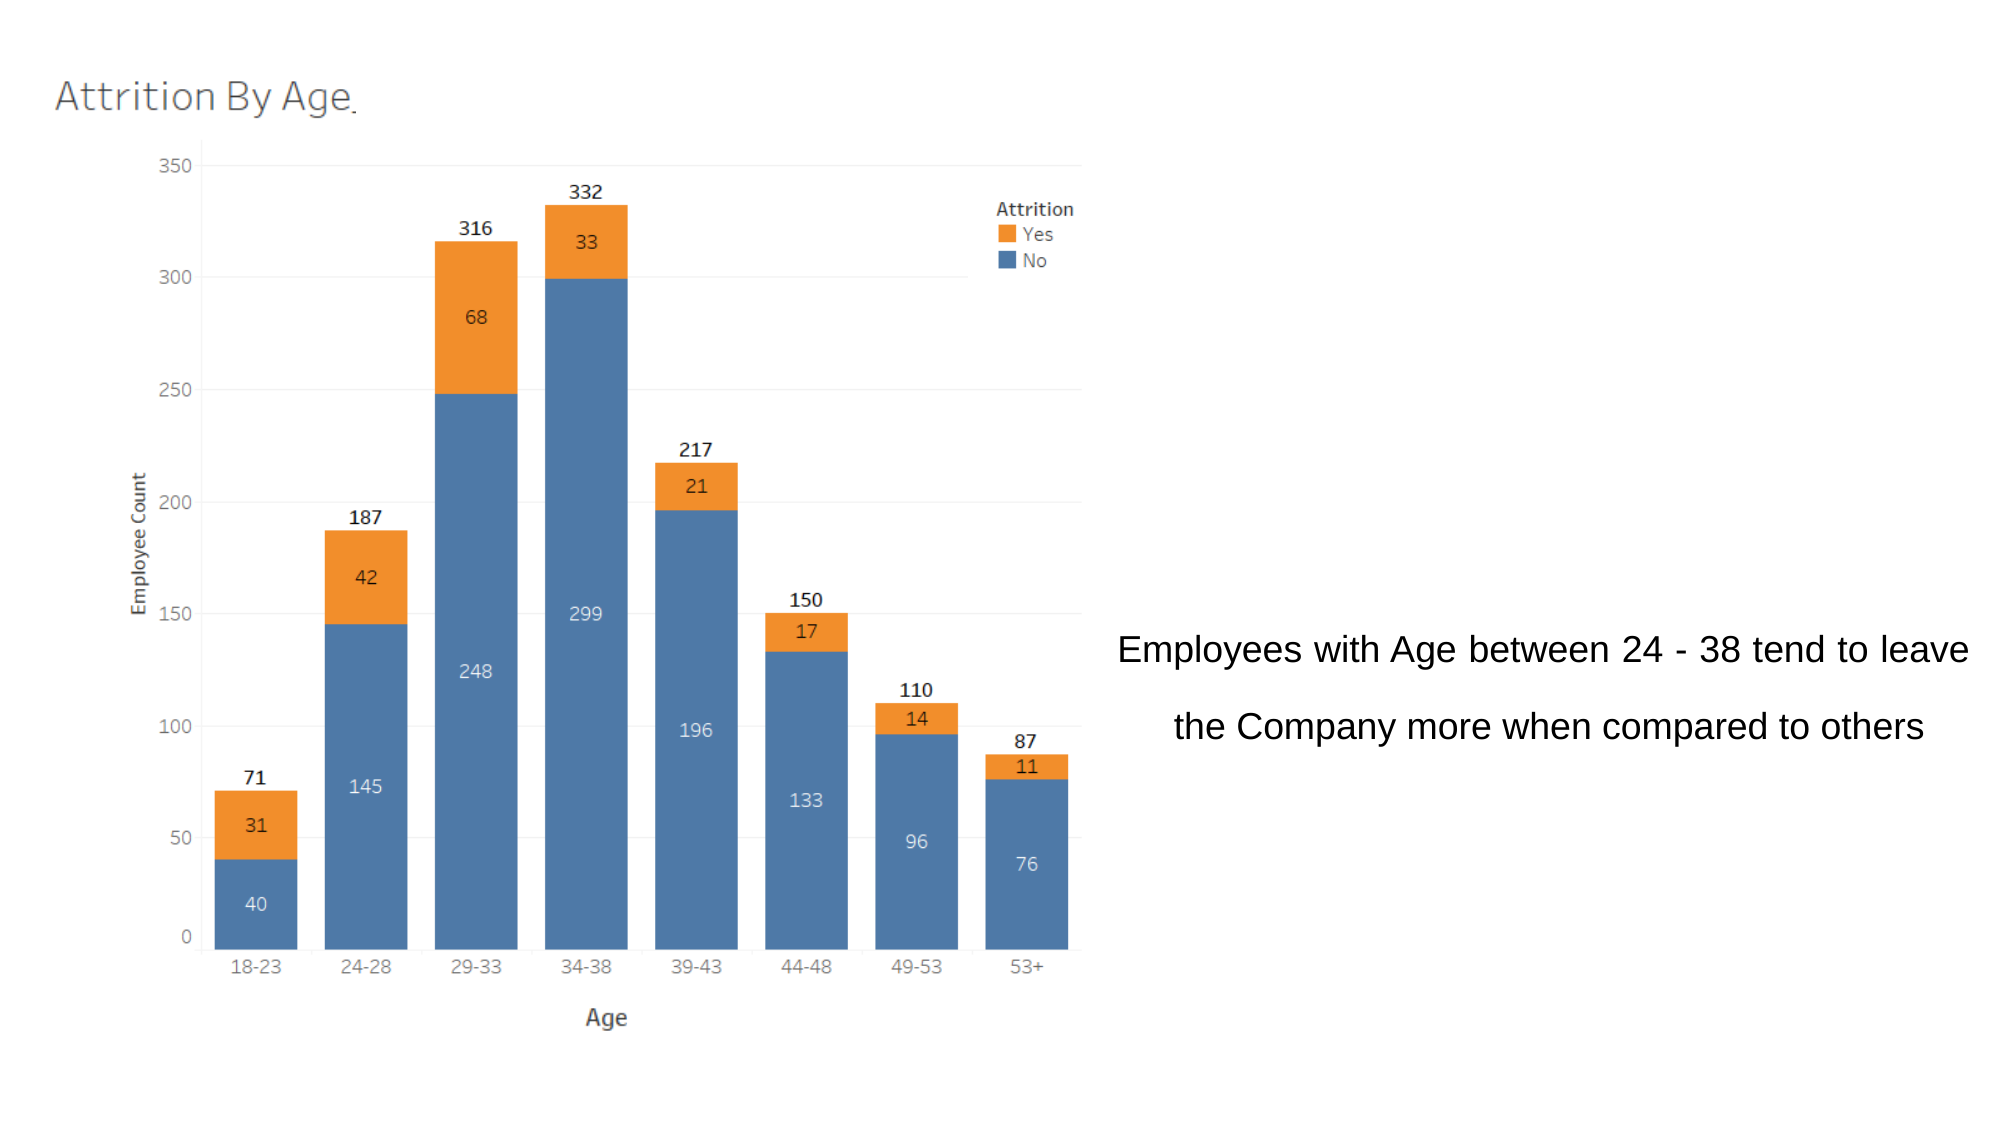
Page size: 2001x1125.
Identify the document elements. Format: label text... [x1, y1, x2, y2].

text_box Employees with Age between 24 - 38 tend to leave the Company more when compared to others [1115, 586, 1985, 755]
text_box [48, 69, 1115, 1033]
